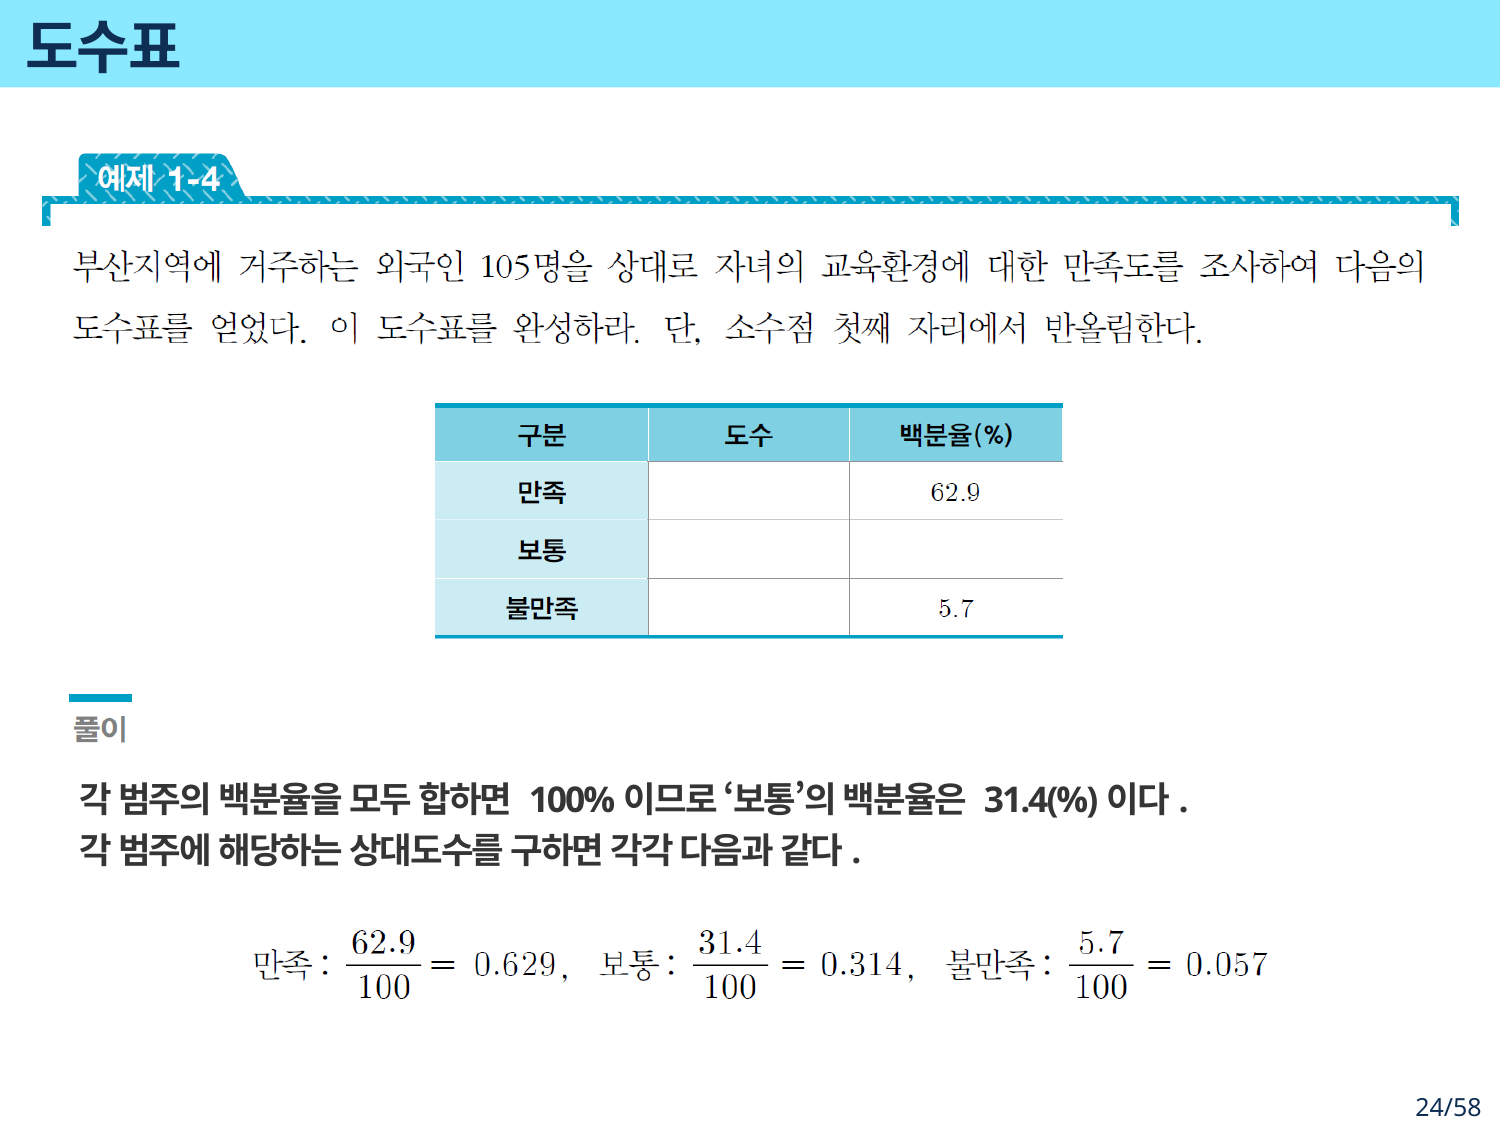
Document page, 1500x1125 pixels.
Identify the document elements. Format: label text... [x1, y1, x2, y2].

picture [39, 142, 1482, 769]
picture [236, 893, 1294, 1025]
text_box 각 범주의 백분율을 모두 합하면 100%이므로 ‘보통’의 백분율은 31.4(%)이다. 각 범주에 해당하는 상대도수를 구하면 각각 다음과 같다. [64, 775, 1452, 879]
title 도수표 [10, 5, 1288, 84]
